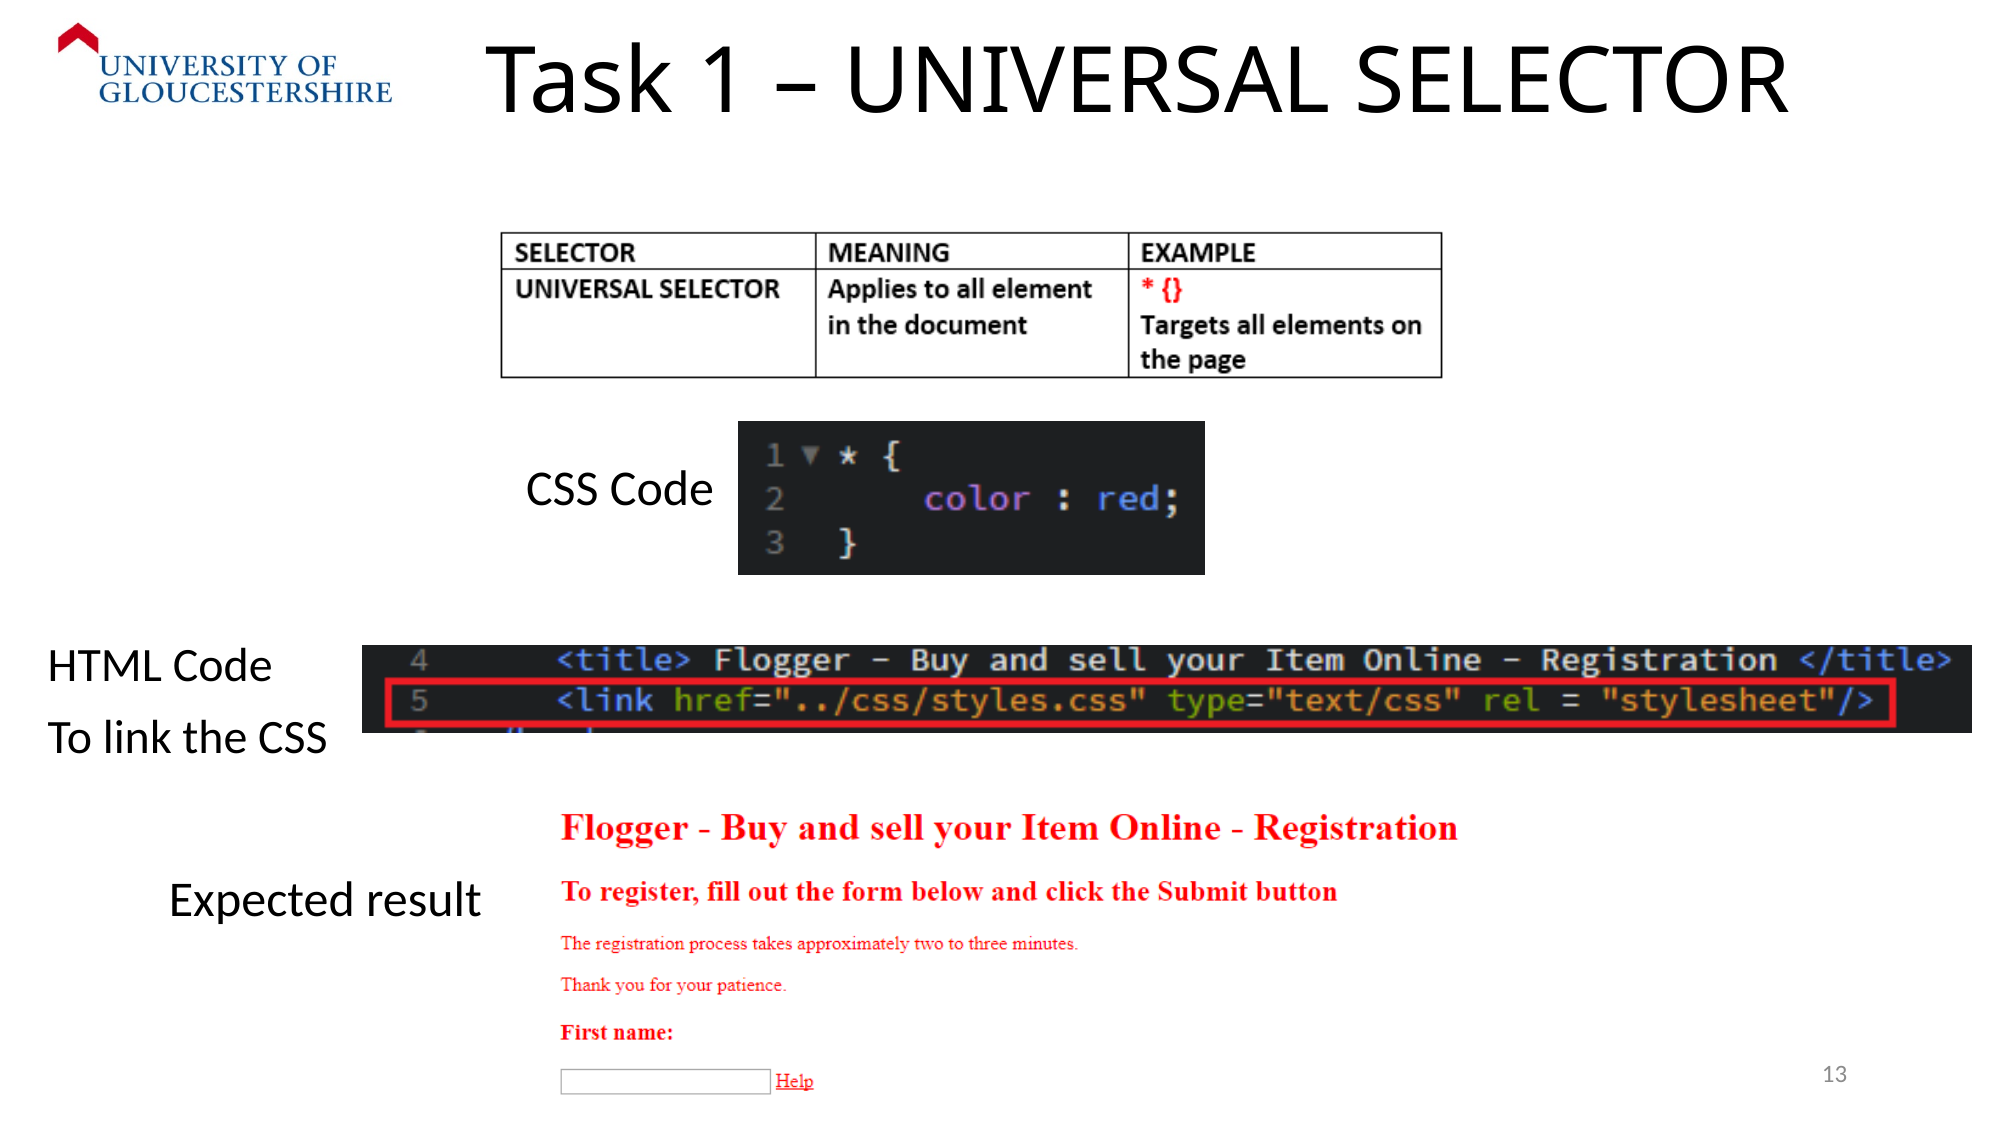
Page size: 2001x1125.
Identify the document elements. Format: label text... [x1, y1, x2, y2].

list CSS Code [510, 455, 841, 595]
text_box Expected result [153, 865, 551, 952]
picture [490, 223, 1452, 391]
picture [361, 645, 1972, 733]
picture [41, 18, 411, 113]
text_box HTML Code To link the CSS [32, 632, 362, 773]
slide_number 13 [1490, 1042, 1863, 1103]
title Task 1 – UNIVERSAL SELECTOR [470, 0, 2000, 192]
picture [738, 421, 1205, 575]
picture [551, 802, 1490, 1108]
